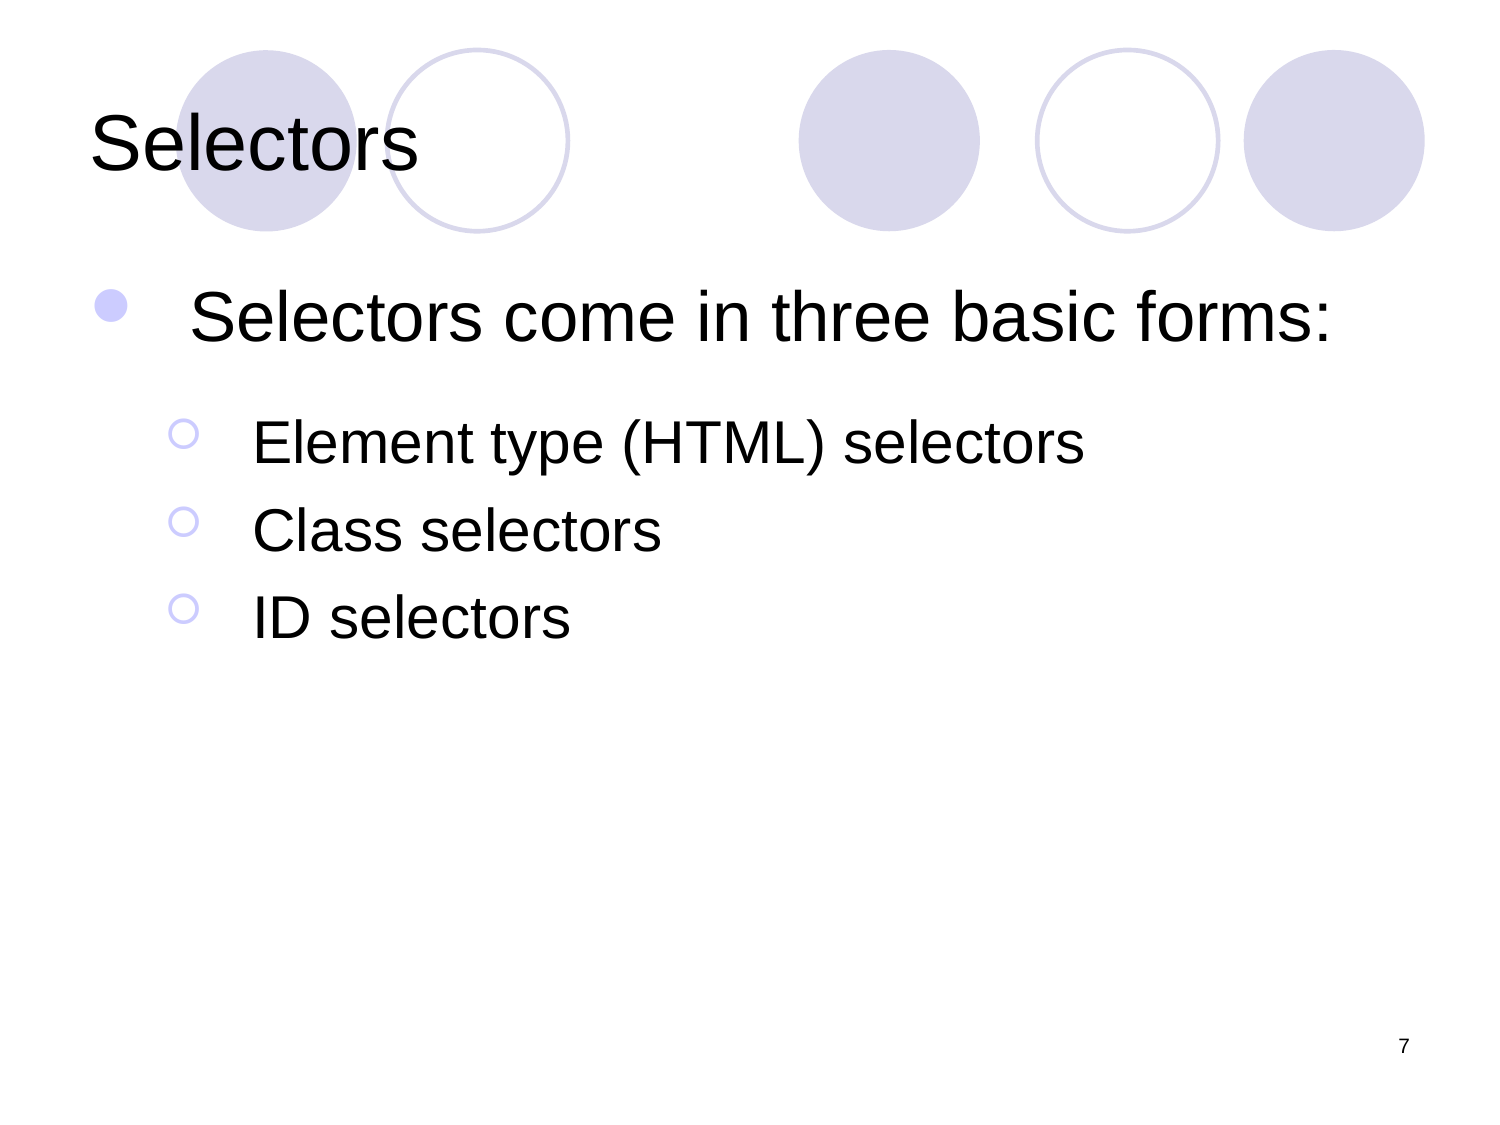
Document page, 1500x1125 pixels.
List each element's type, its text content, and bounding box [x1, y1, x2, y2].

title Selectors [74, 44, 1426, 233]
list Selectors come in three basic forms: Element type (HTML) selectors Class selectors ID selectors [74, 262, 1426, 1006]
slide_number 7 [1074, 1024, 1425, 1100]
